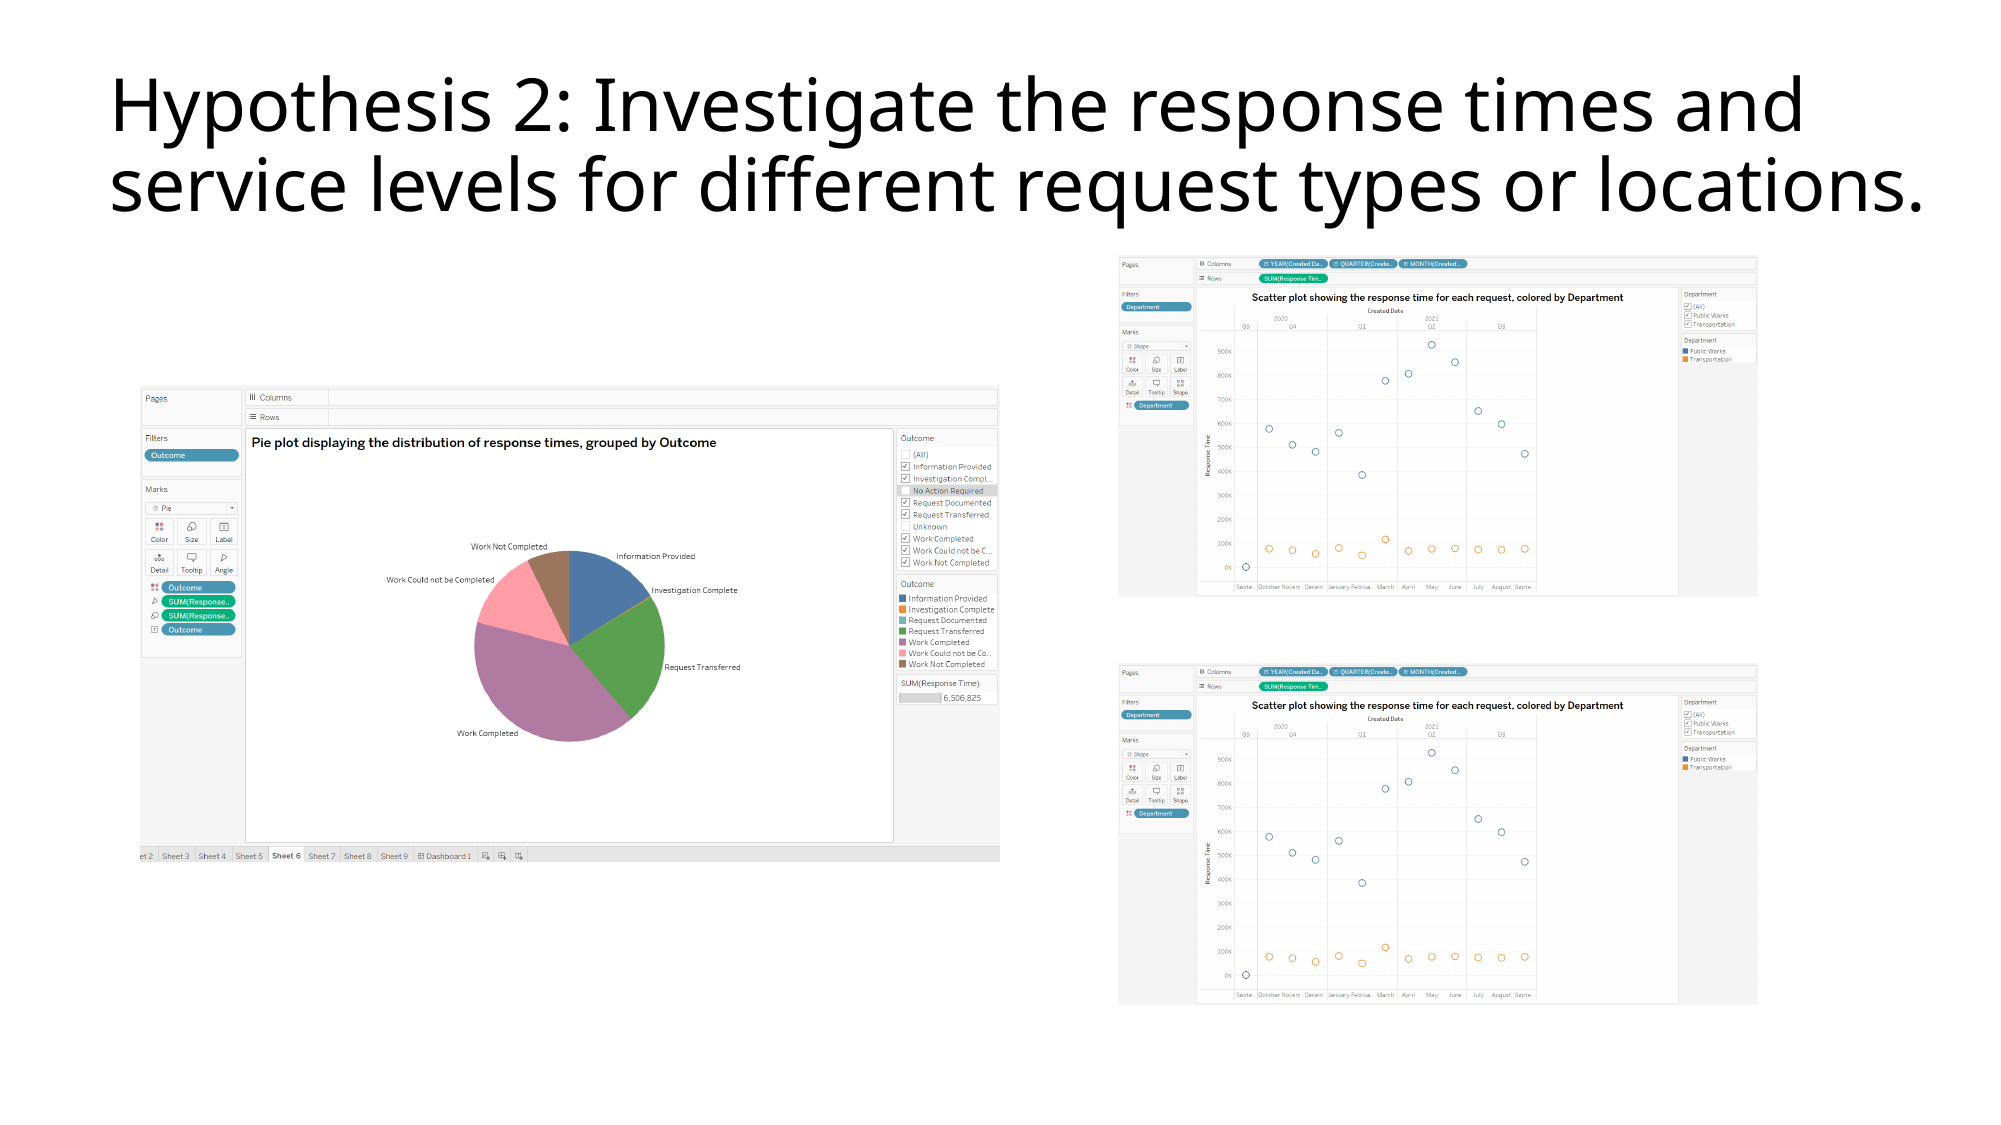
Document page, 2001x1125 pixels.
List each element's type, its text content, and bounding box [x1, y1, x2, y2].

picture [1118, 255, 1759, 598]
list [140, 384, 1001, 863]
picture [1118, 663, 1759, 1006]
title Hypothesis 2: Investigate the response times and service levels for different request types or locations. [94, 50, 1945, 246]
